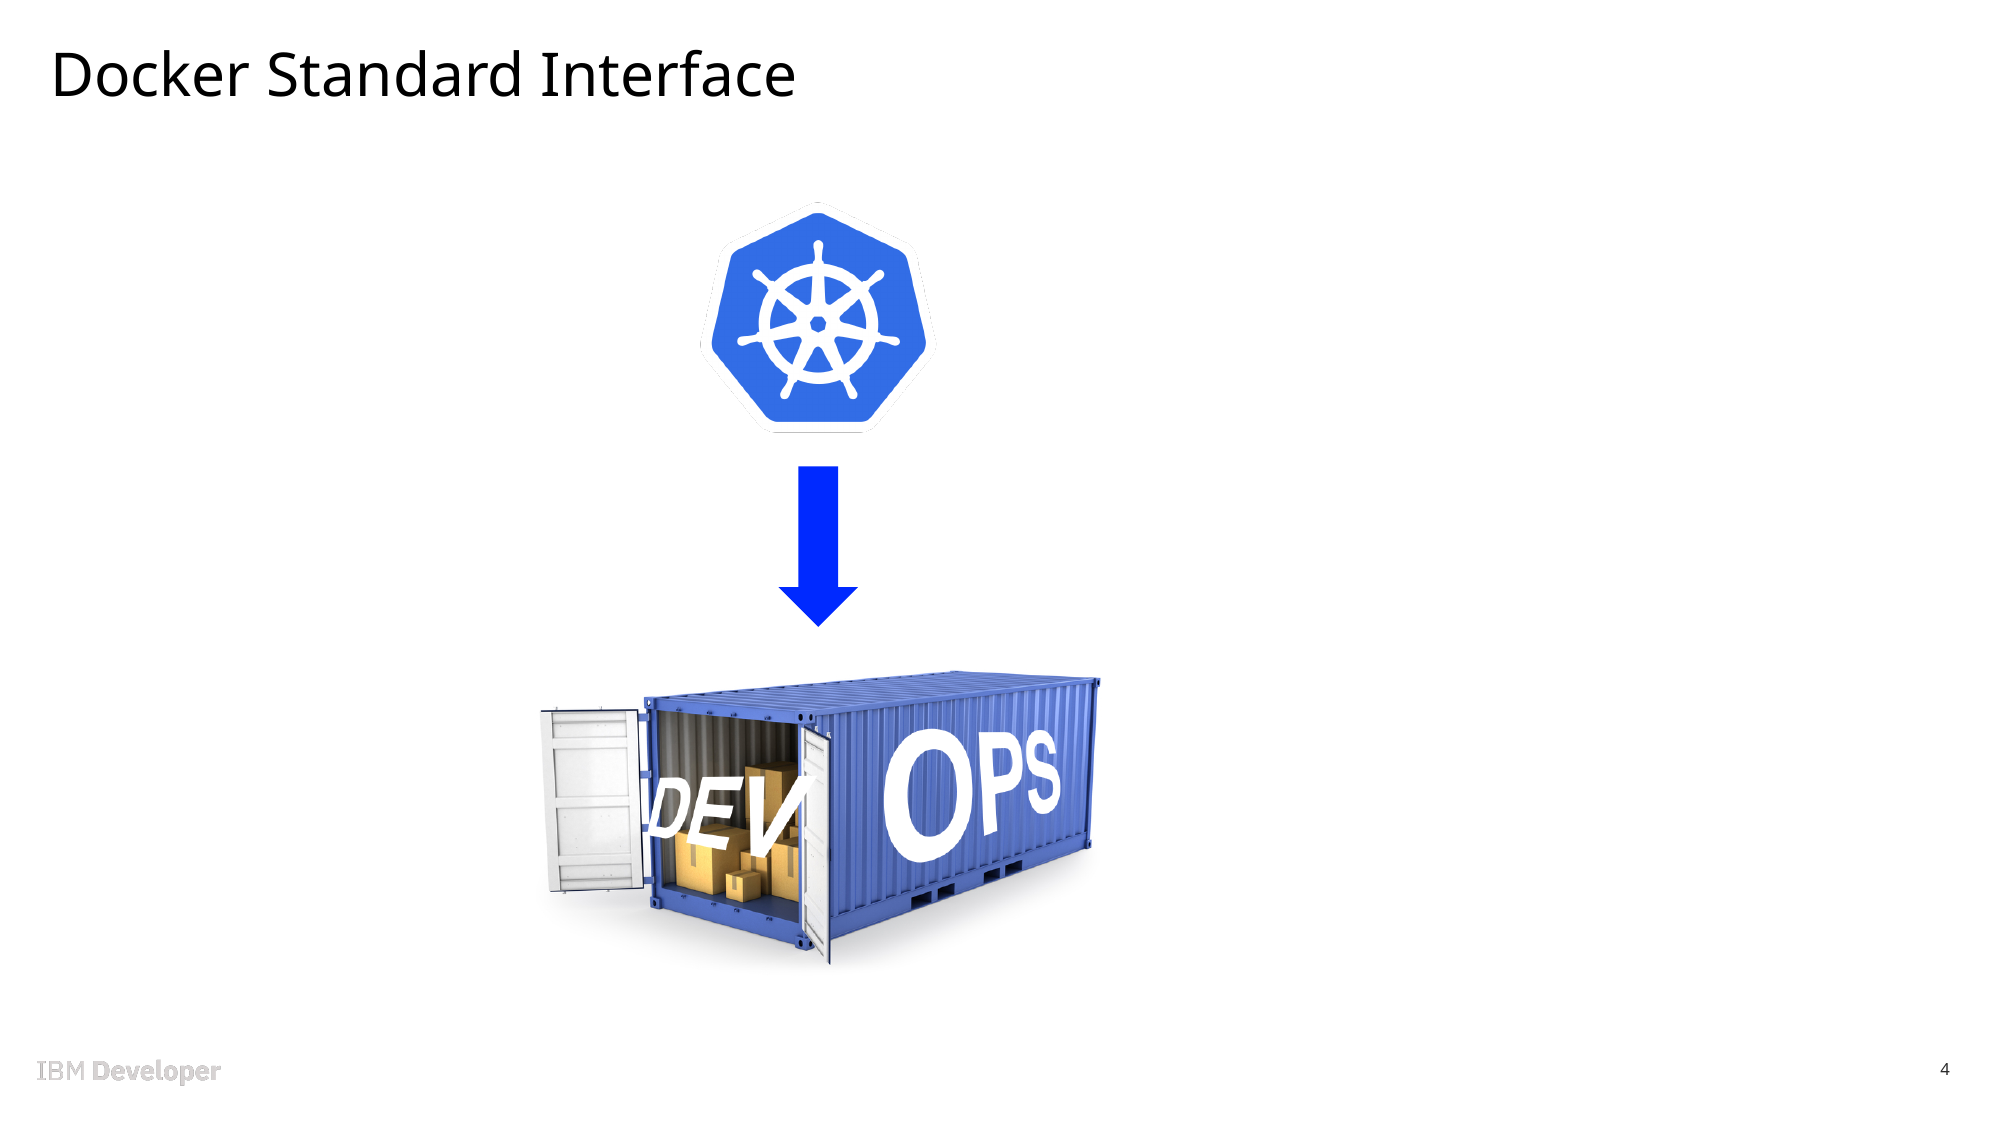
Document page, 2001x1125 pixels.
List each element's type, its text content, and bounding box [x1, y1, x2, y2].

picture [700, 199, 937, 436]
picture [529, 657, 1108, 984]
text_box [778, 466, 858, 627]
slide_number 4 [1927, 1060, 1950, 1082]
title Docker Standard Interface [50, 43, 950, 128]
